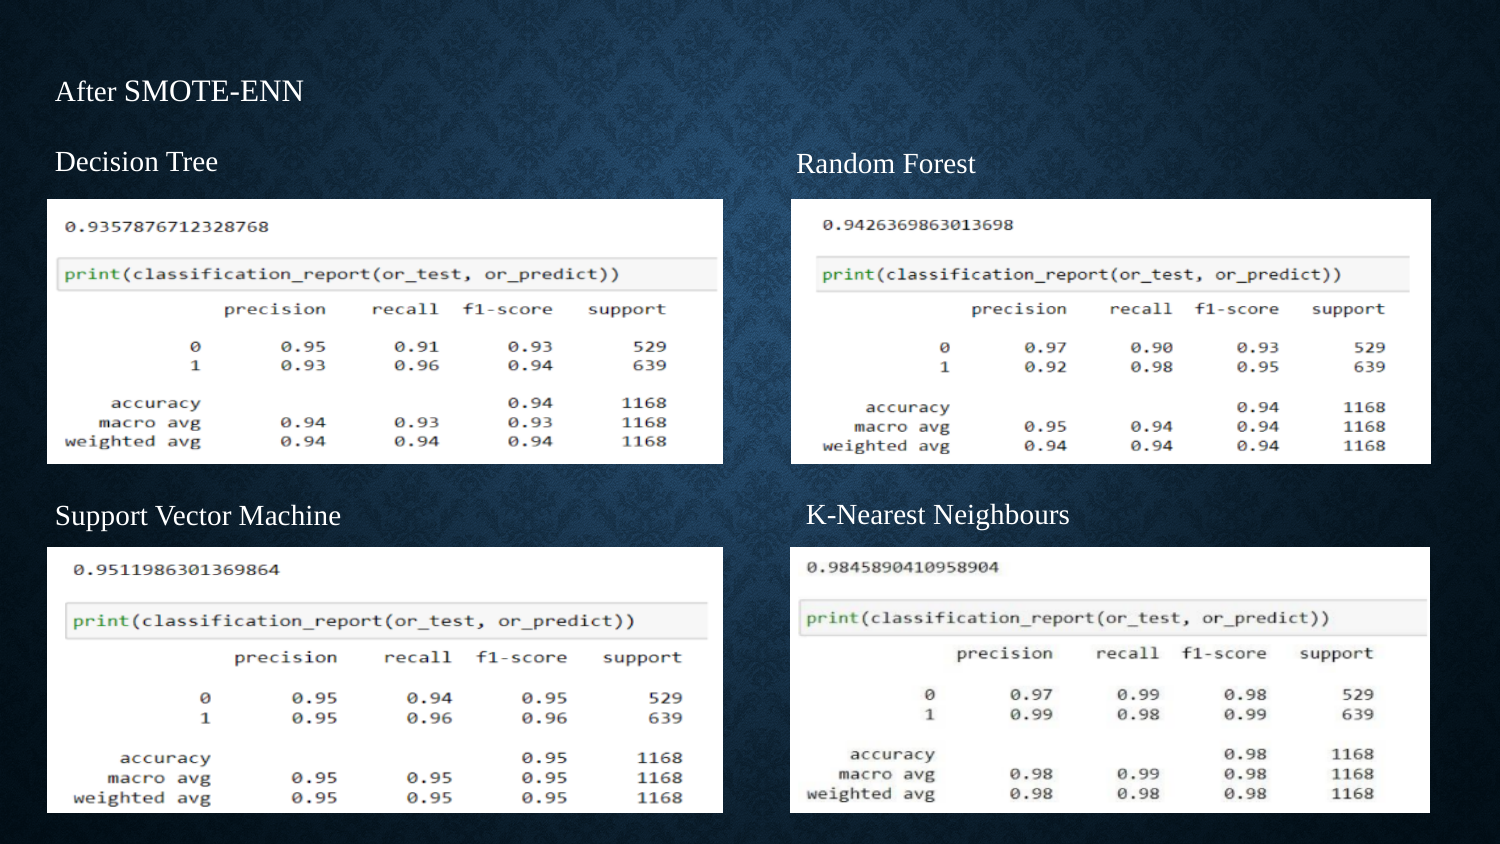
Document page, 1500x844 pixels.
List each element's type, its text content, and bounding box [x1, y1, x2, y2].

text_box Support Vector Machine [39, 480, 505, 531]
text_box Random Forest [780, 129, 1224, 192]
picture [791, 198, 1431, 465]
text_box After SMOTE-ENN [39, 54, 505, 127]
text_box Decision Tree [39, 127, 542, 189]
picture [46, 198, 723, 465]
picture [46, 547, 723, 813]
picture [790, 547, 1431, 813]
text_box K-Nearest Neighbours [790, 480, 1265, 545]
